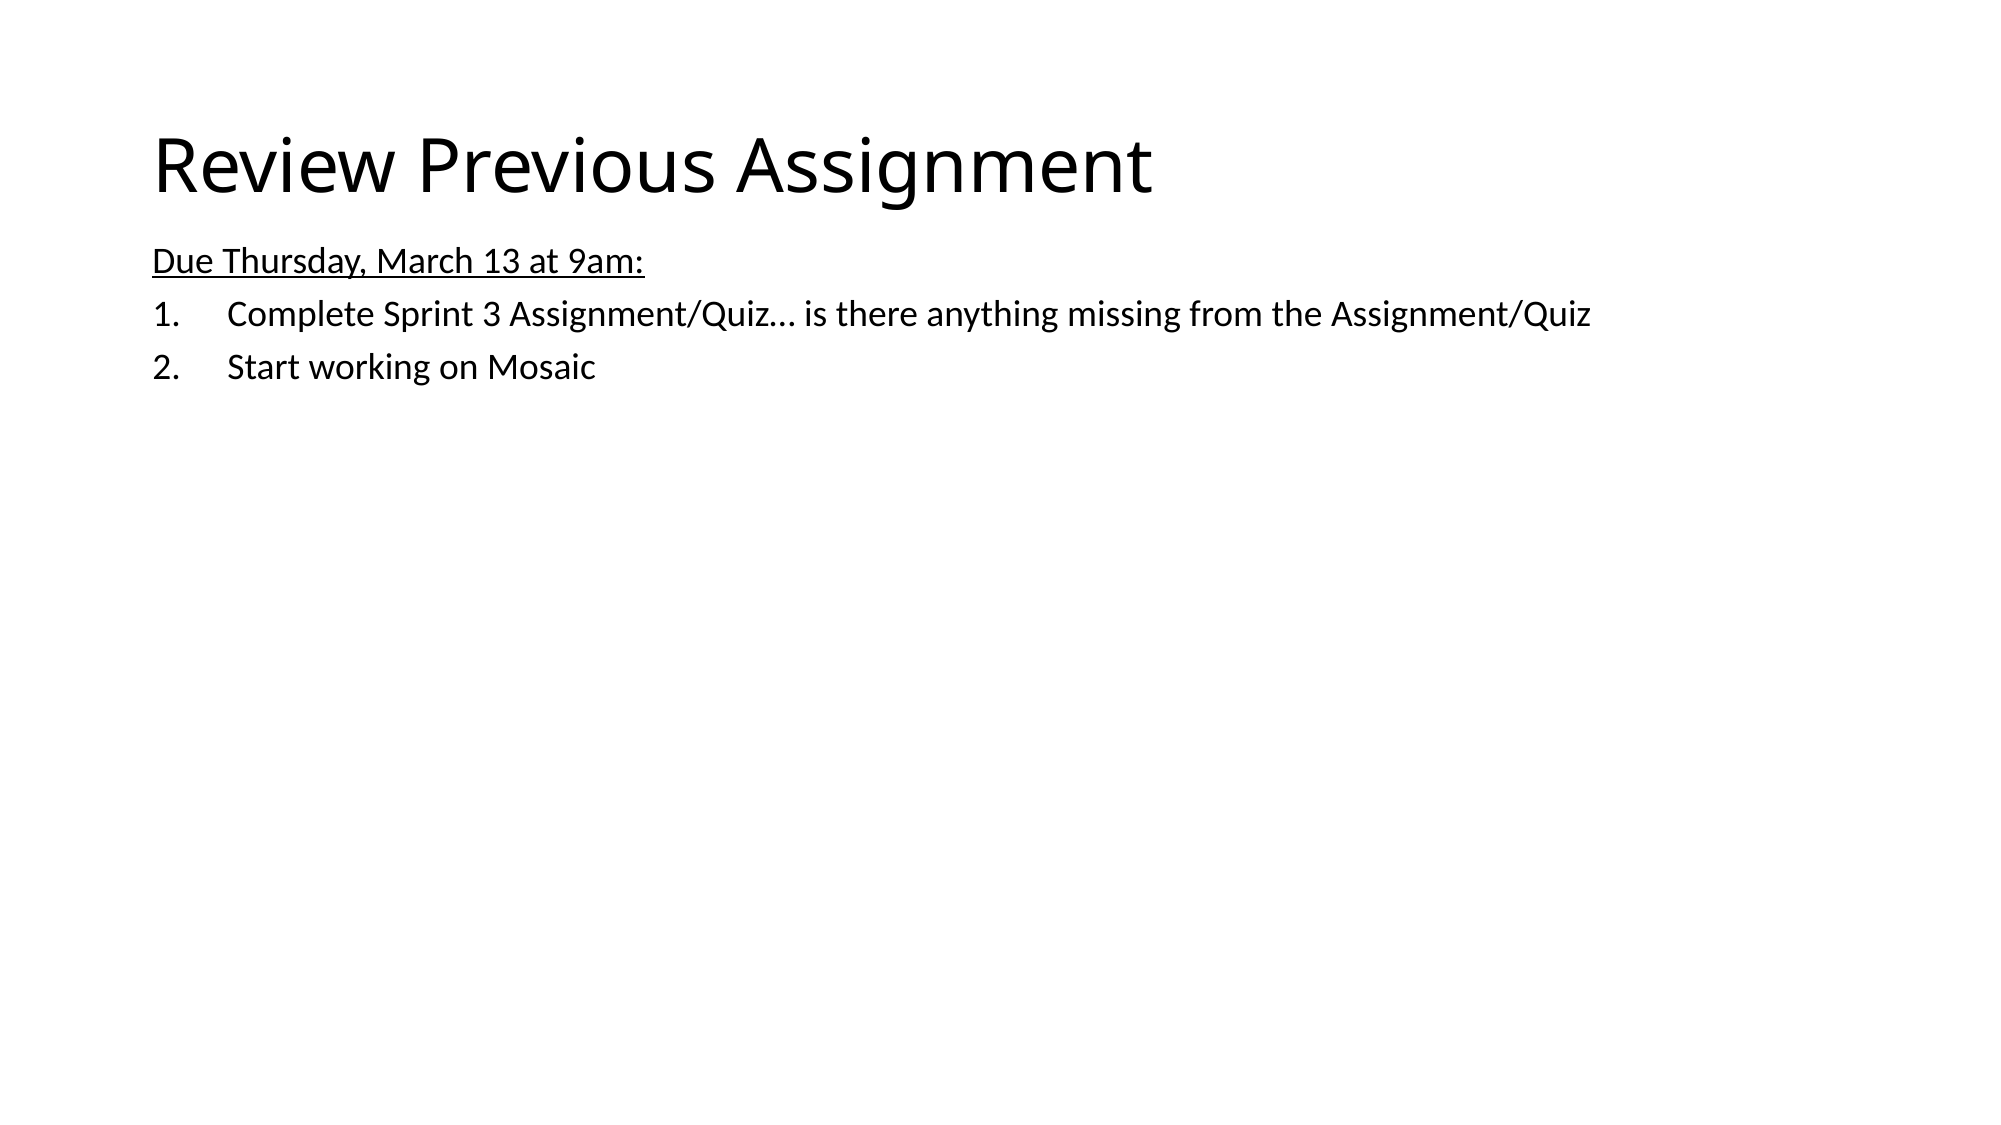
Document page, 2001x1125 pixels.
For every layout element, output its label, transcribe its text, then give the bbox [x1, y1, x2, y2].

list Due Thursday, March 13 at 9am: Complete Sprint 3 Assignment/Quiz… is there anything missing from the Assignment/Quiz Start working on Mosaic [137, 233, 1863, 1079]
title Review Previous Assignment [137, 59, 1863, 233]
